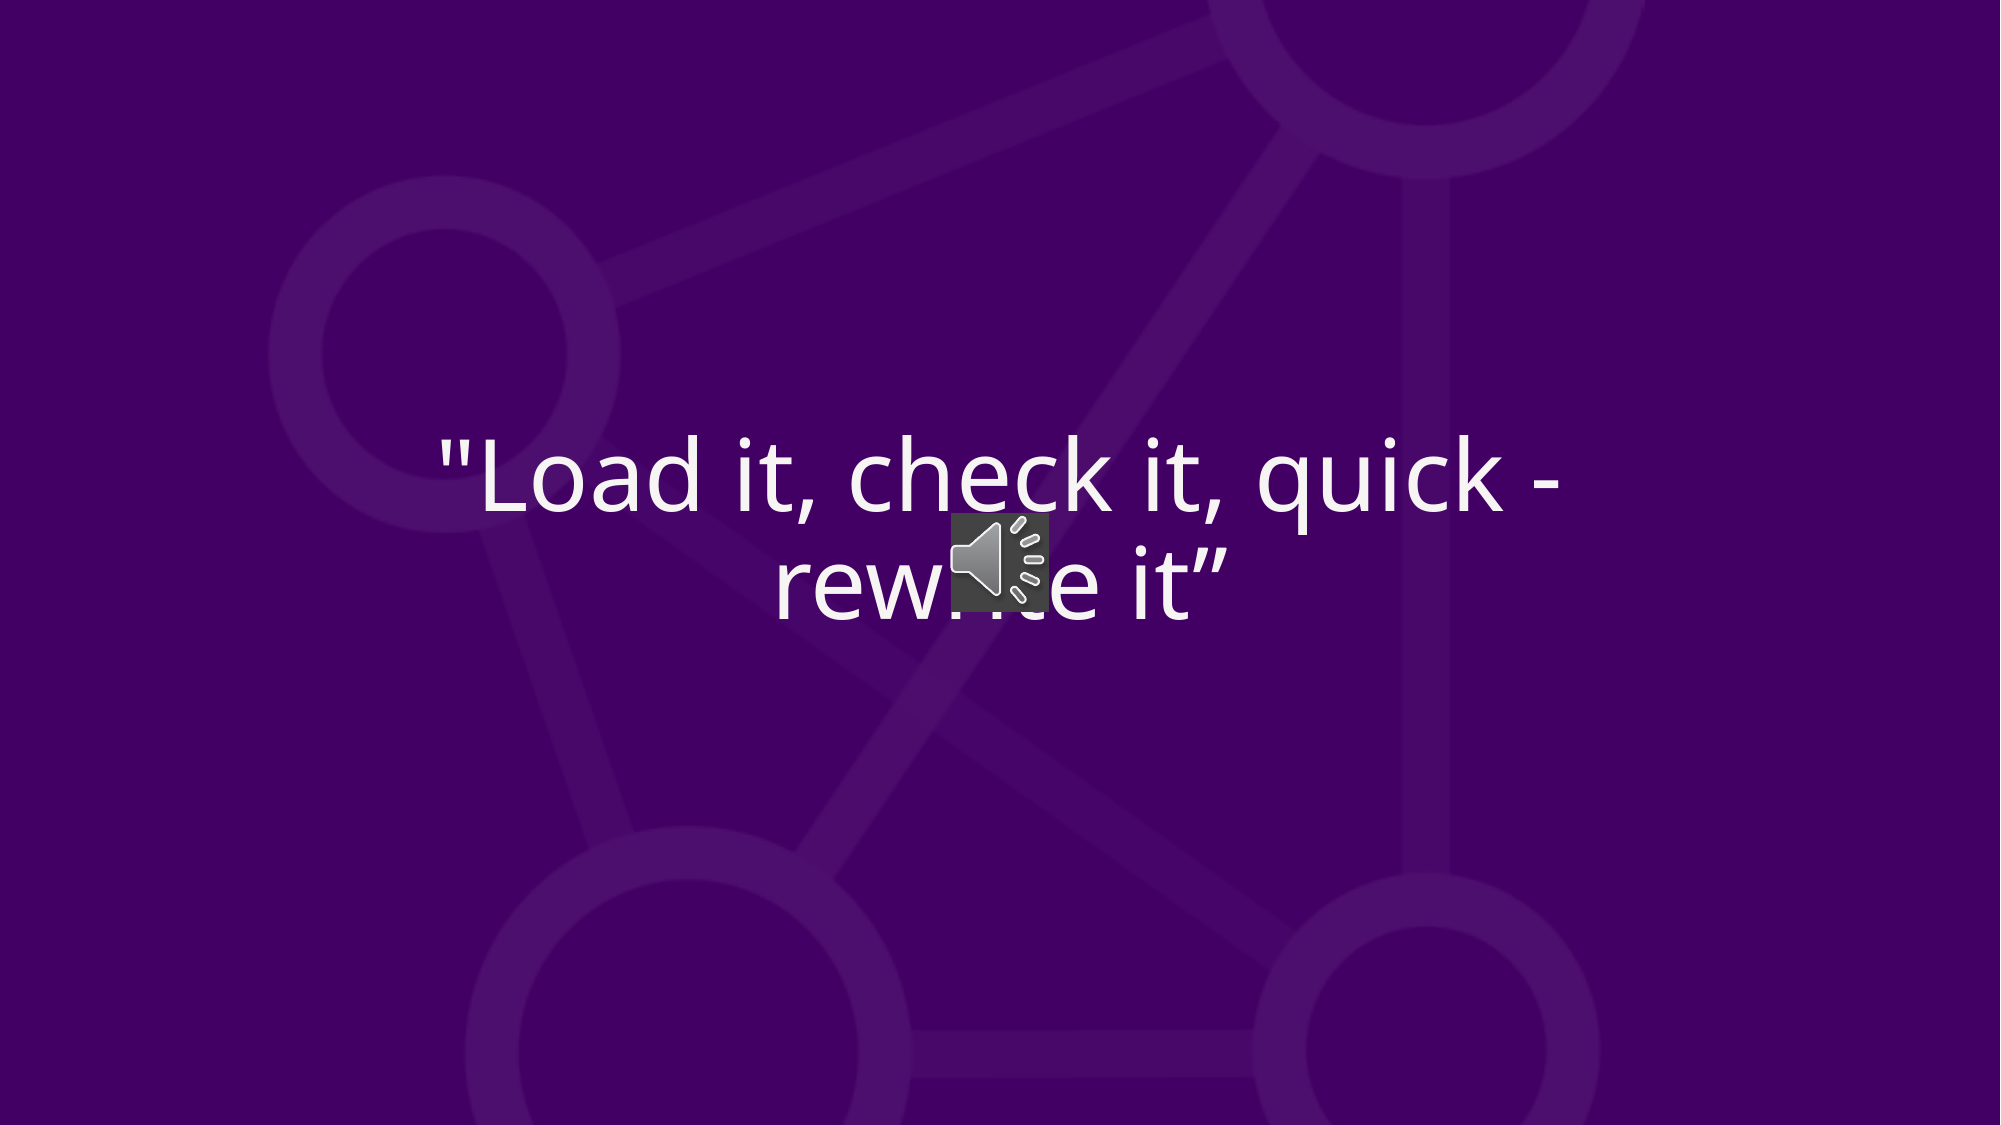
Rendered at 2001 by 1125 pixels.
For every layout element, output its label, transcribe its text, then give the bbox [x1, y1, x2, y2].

picture [949, 512, 1050, 613]
title "Load it, check it, quick - rewrite it” [249, 184, 1750, 882]
